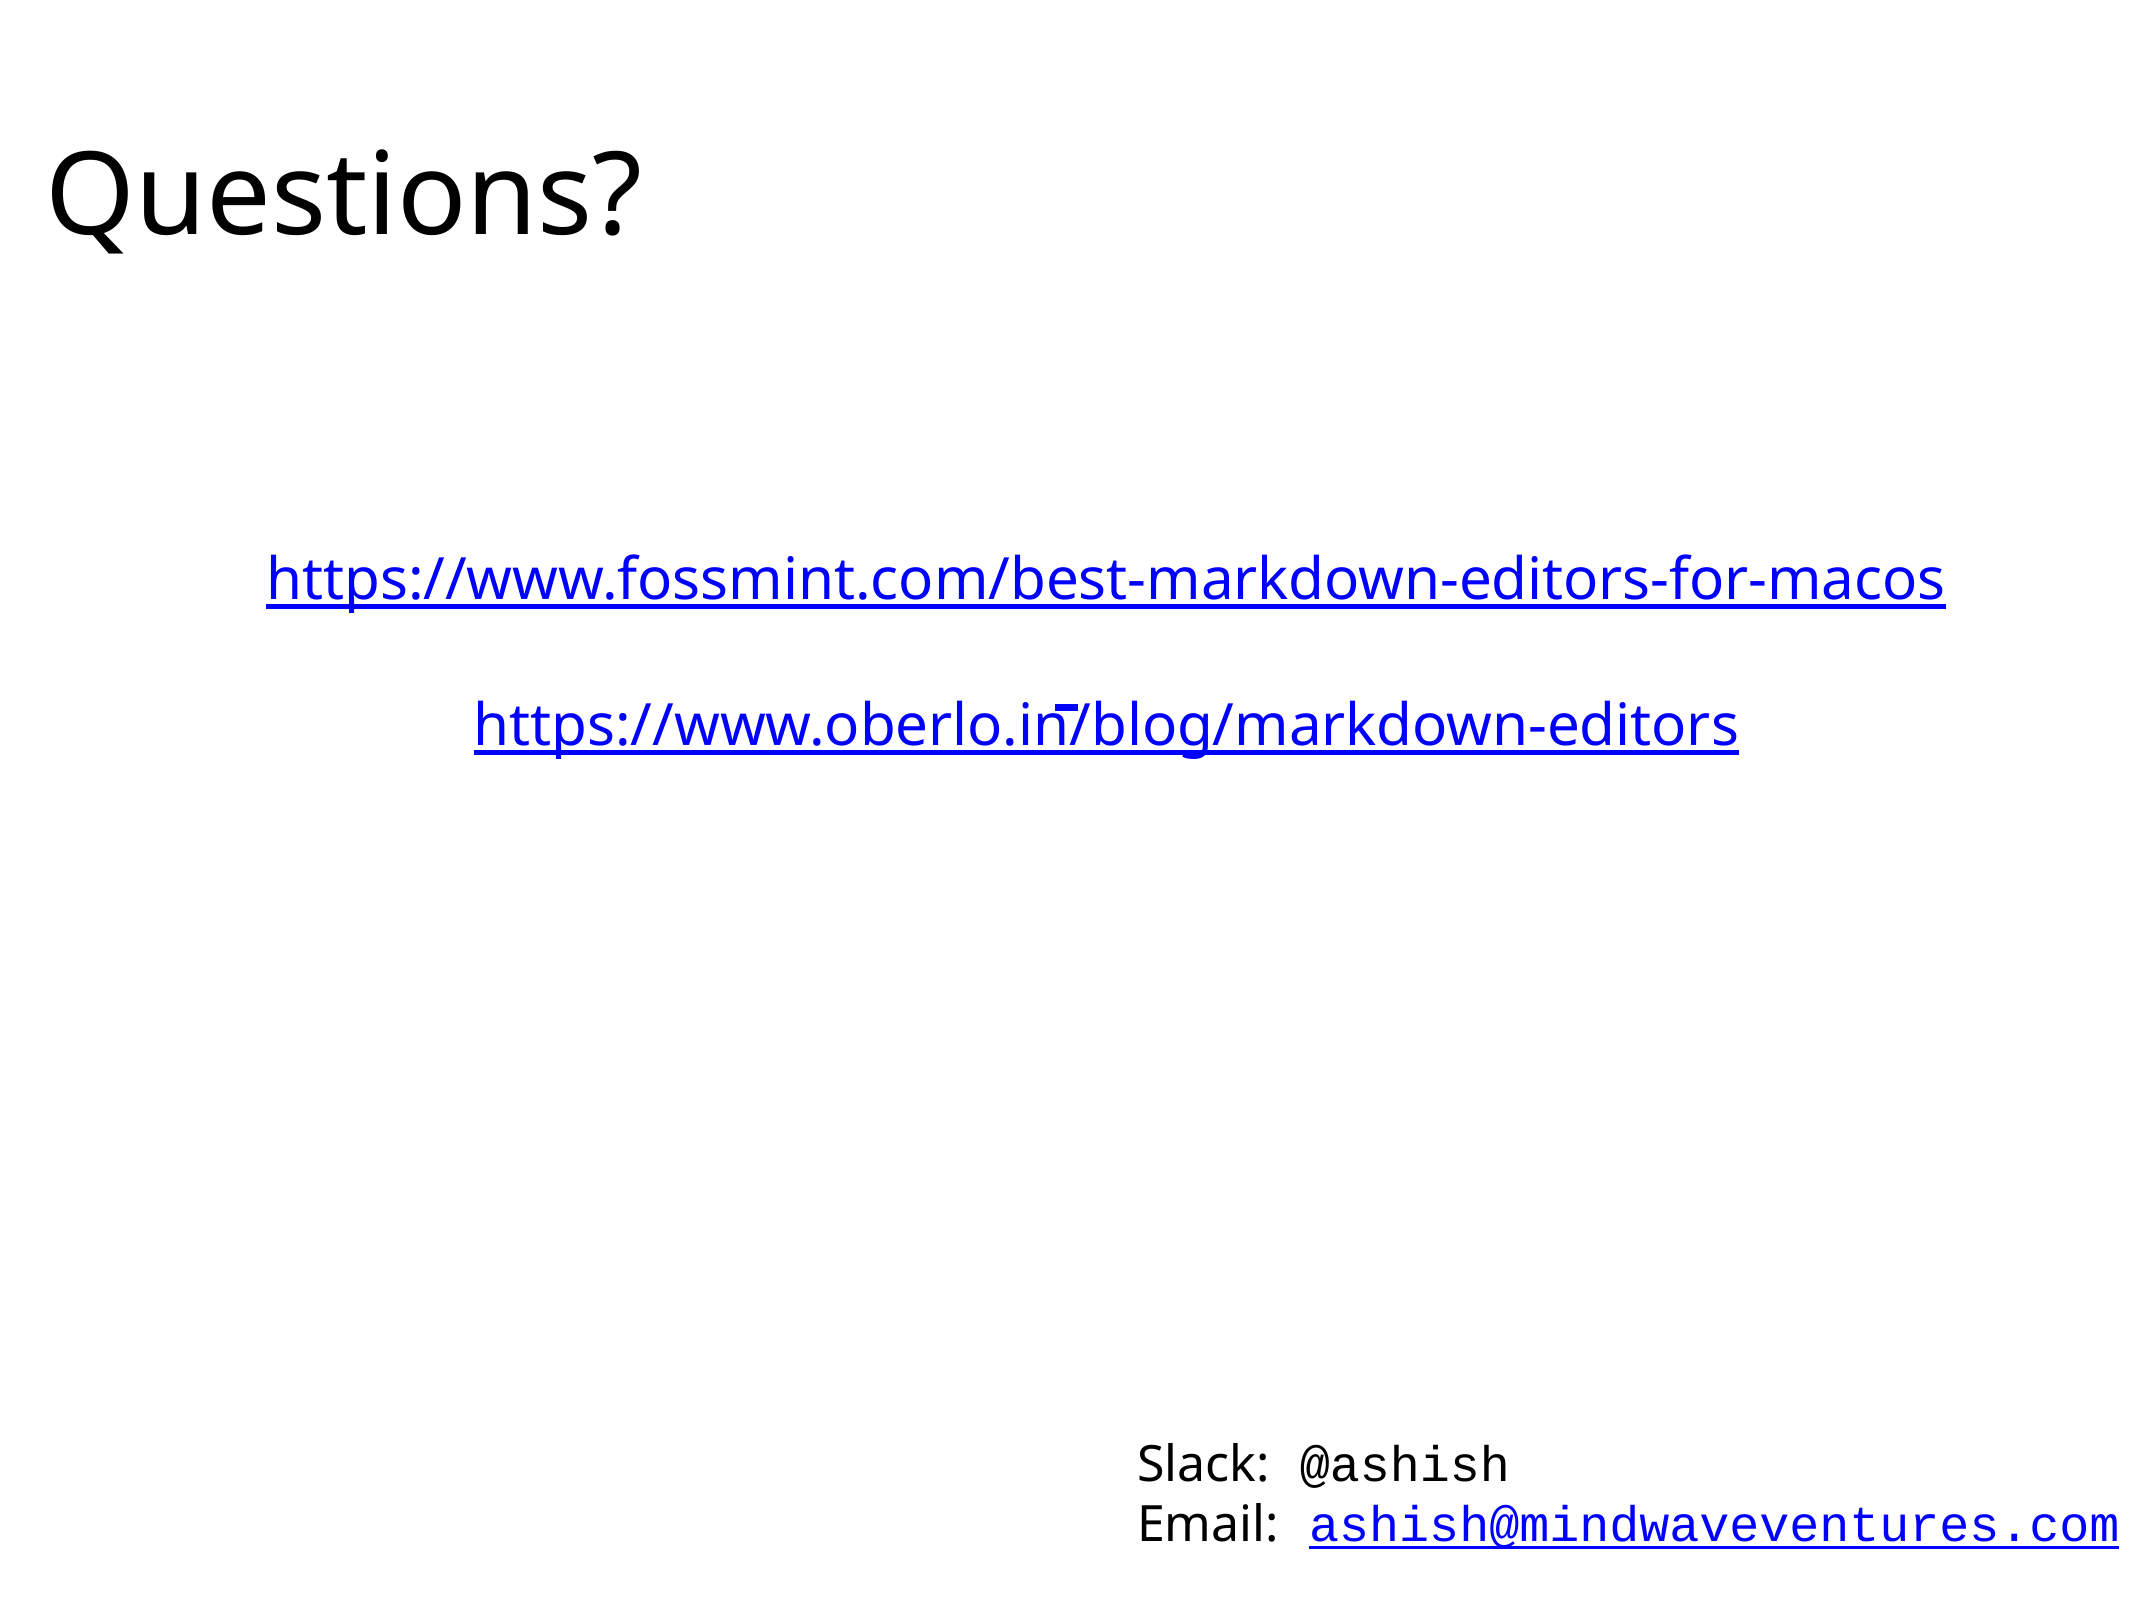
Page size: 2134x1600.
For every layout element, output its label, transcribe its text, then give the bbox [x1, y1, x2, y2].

title Questions? [36, 109, 1388, 267]
text_box [1046, 601, 1087, 738]
text_box Slack: @ashish Email: ashish@mindwaveventures.com [1128, 1423, 2128, 1560]
text_box https://www.fossmint.com/best-markdown-editors-for-macos https://www.oberlo.in/blog/markdown-editors [116, 533, 2096, 775]
